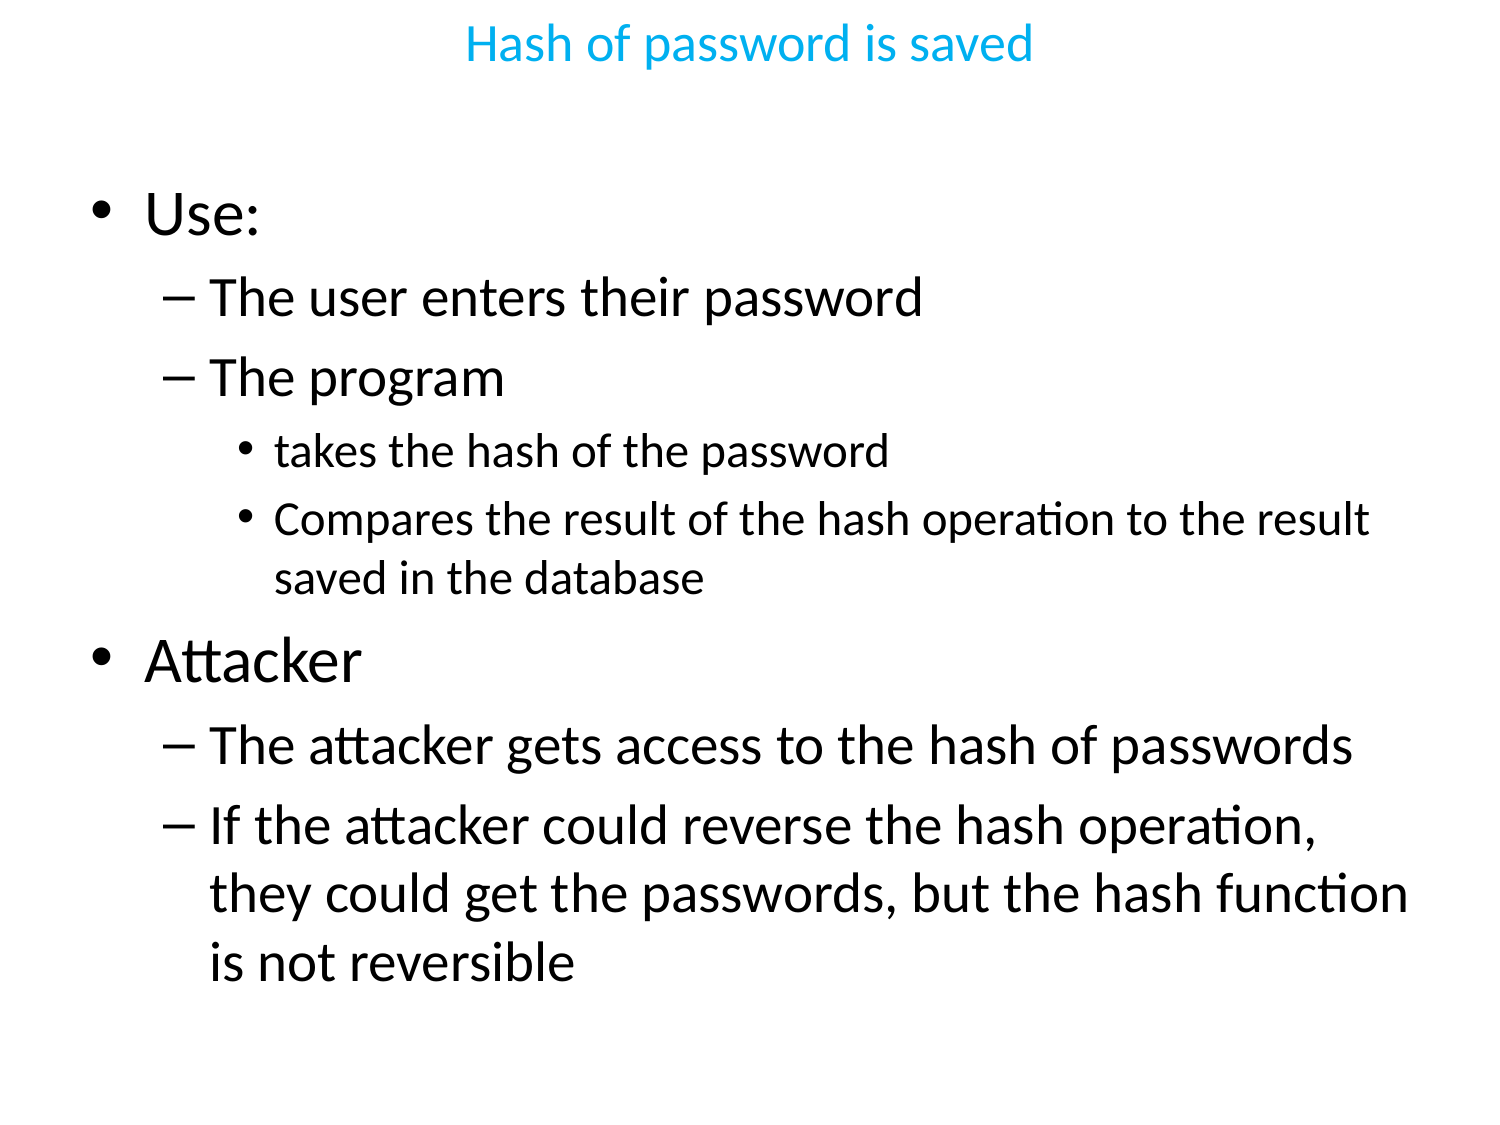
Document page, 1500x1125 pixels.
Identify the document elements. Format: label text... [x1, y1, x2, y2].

title Hash of password is saved [0, 0, 1500, 80]
list Use: The user enters their password The program takes the hash of the password Compares the result of the hash operation to the result saved in the database Attacker The attacker gets access to the hash of passwords If the attacker could reverse the hash operation, they could get the passwords, but the hash function is not reversible [75, 162, 1425, 1005]
